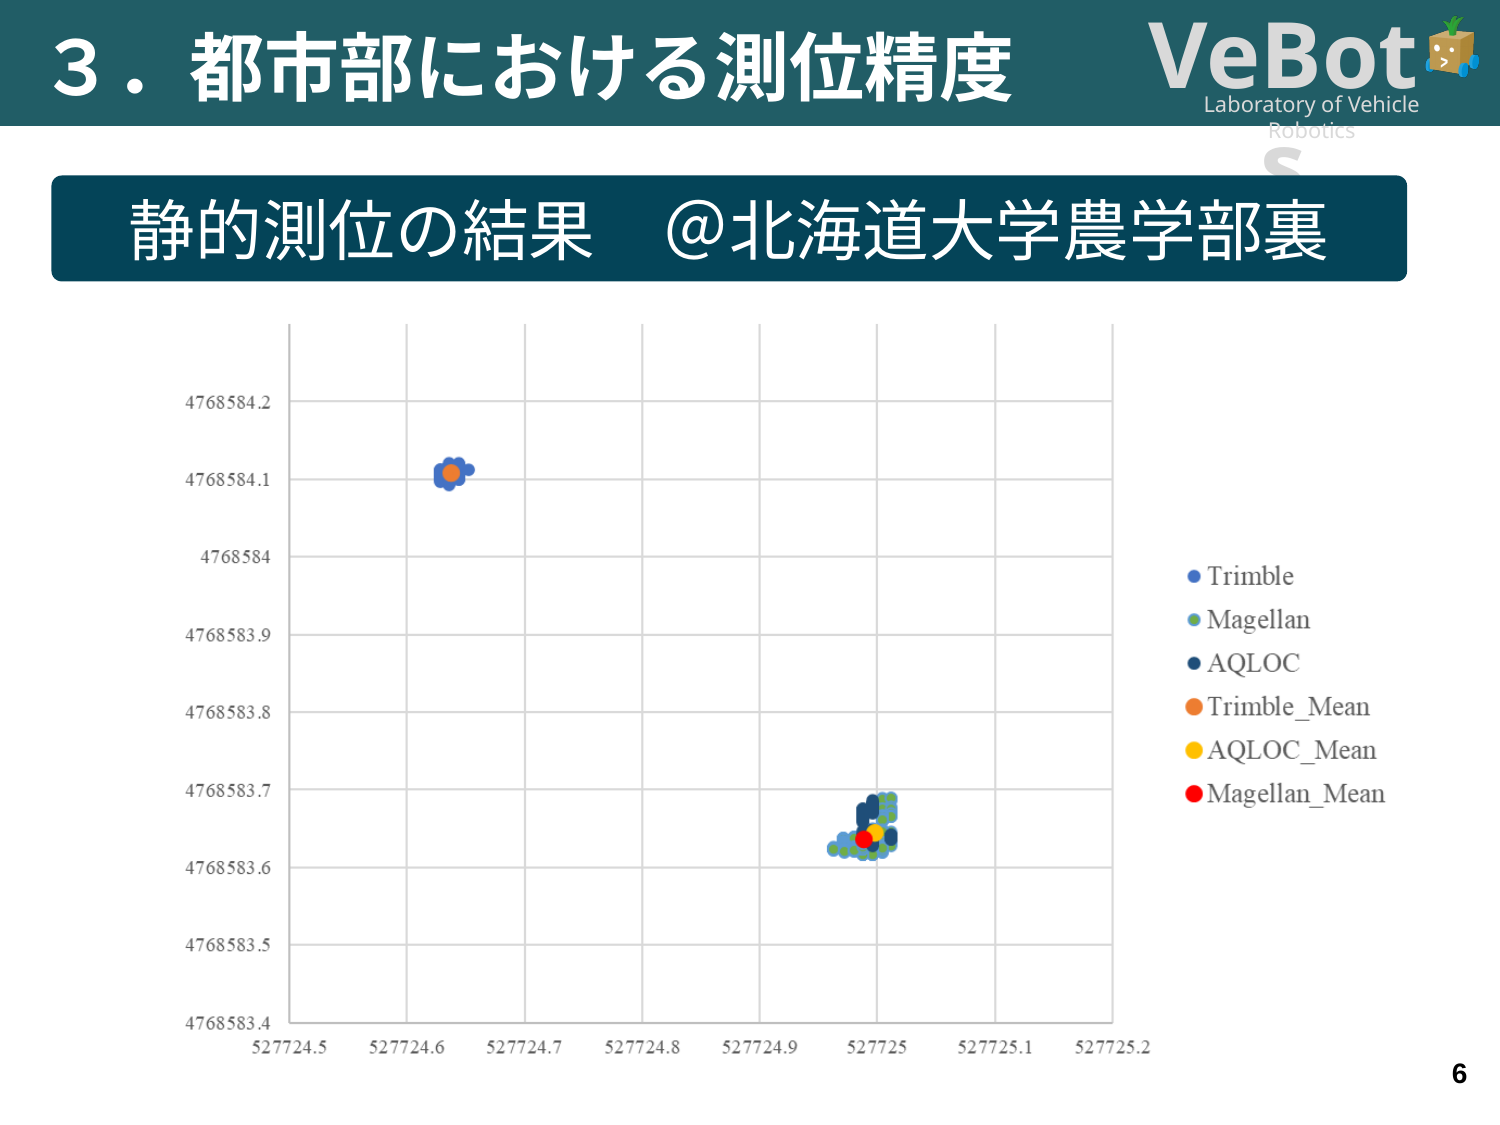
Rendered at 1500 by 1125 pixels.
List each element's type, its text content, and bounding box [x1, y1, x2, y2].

picture [171, 299, 1408, 1072]
text_box 静的測位の結果 ＠北海道大学農学部裏 [50, 174, 1409, 283]
text_box ３．都市部における測位精度 [24, 13, 1500, 118]
